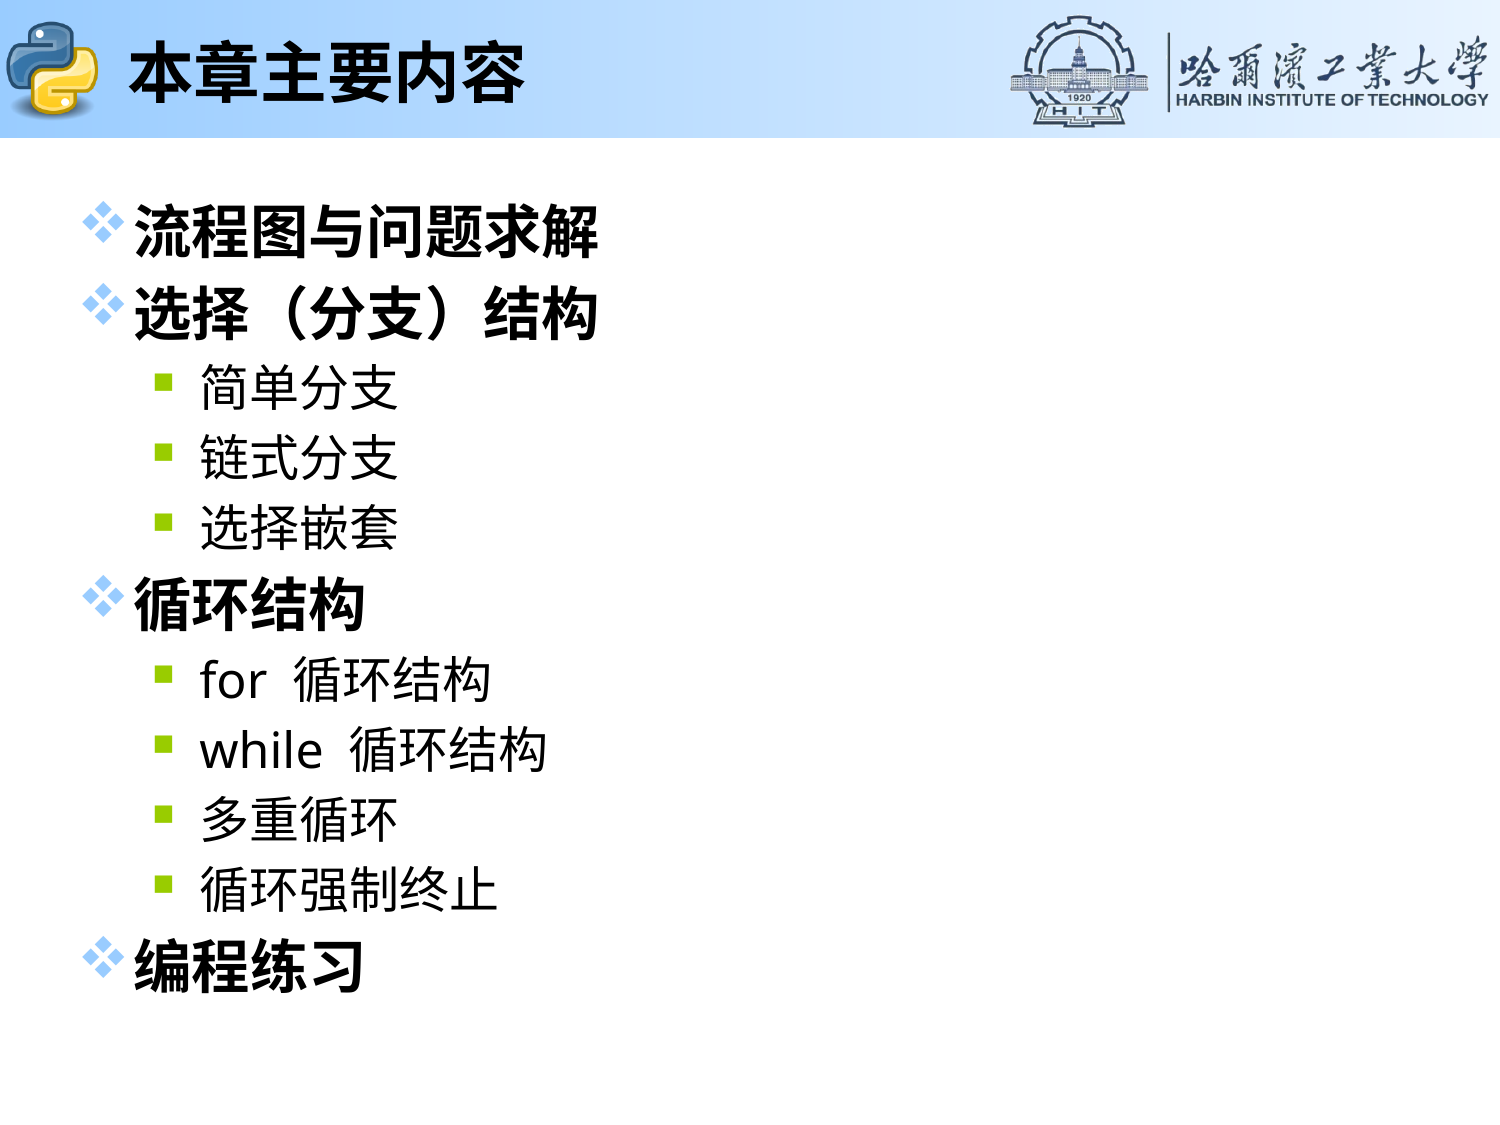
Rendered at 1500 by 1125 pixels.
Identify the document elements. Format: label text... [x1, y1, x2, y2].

picture [0, 19, 104, 123]
picture [1000, 4, 1500, 138]
title 本章主要内容 [112, 20, 1334, 121]
list 流程图与问题求解 选择（分支）结构 简单分支 链式分支 选择嵌套 循环结构 for 循环结构 while 循环结构 多重循环 循环强制终止 编程练习 [62, 187, 1450, 1059]
